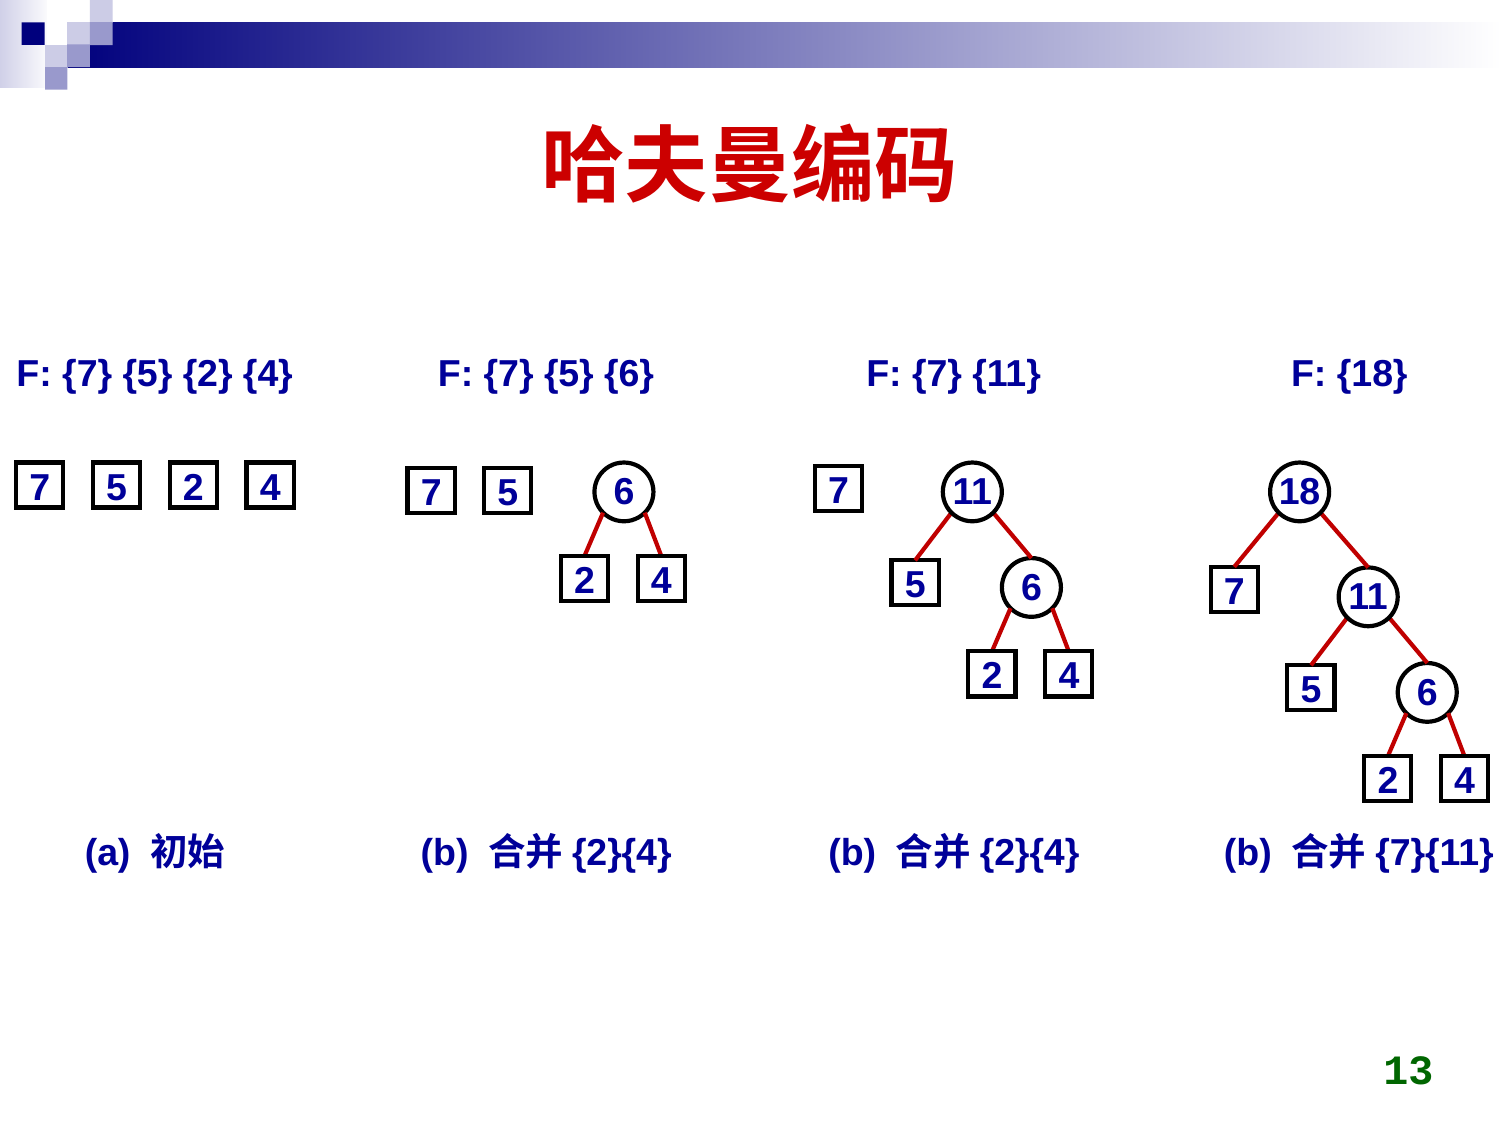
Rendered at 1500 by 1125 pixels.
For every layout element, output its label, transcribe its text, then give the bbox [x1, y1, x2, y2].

slide_number 13 [1098, 1025, 1449, 1100]
title 哈夫曼编码 [75, 75, 1425, 250]
text_box (b) 合并{7}{11} [1209, 820, 1500, 881]
text_box (a) 初始 [70, 820, 240, 881]
text_box F: {7} {11} [851, 341, 1056, 401]
text_box F: {7} {5} {2} {4} [1, 341, 308, 401]
text_box F: {7} {5} {6} [423, 341, 670, 401]
text_box (b) 合并{2}{4} [813, 820, 1094, 881]
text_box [1210, 462, 1489, 802]
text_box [15, 462, 294, 509]
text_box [814, 462, 1093, 698]
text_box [407, 462, 686, 602]
text_box (b) 合并{2}{4} [405, 820, 687, 881]
text_box F: {18} [1276, 341, 1423, 401]
